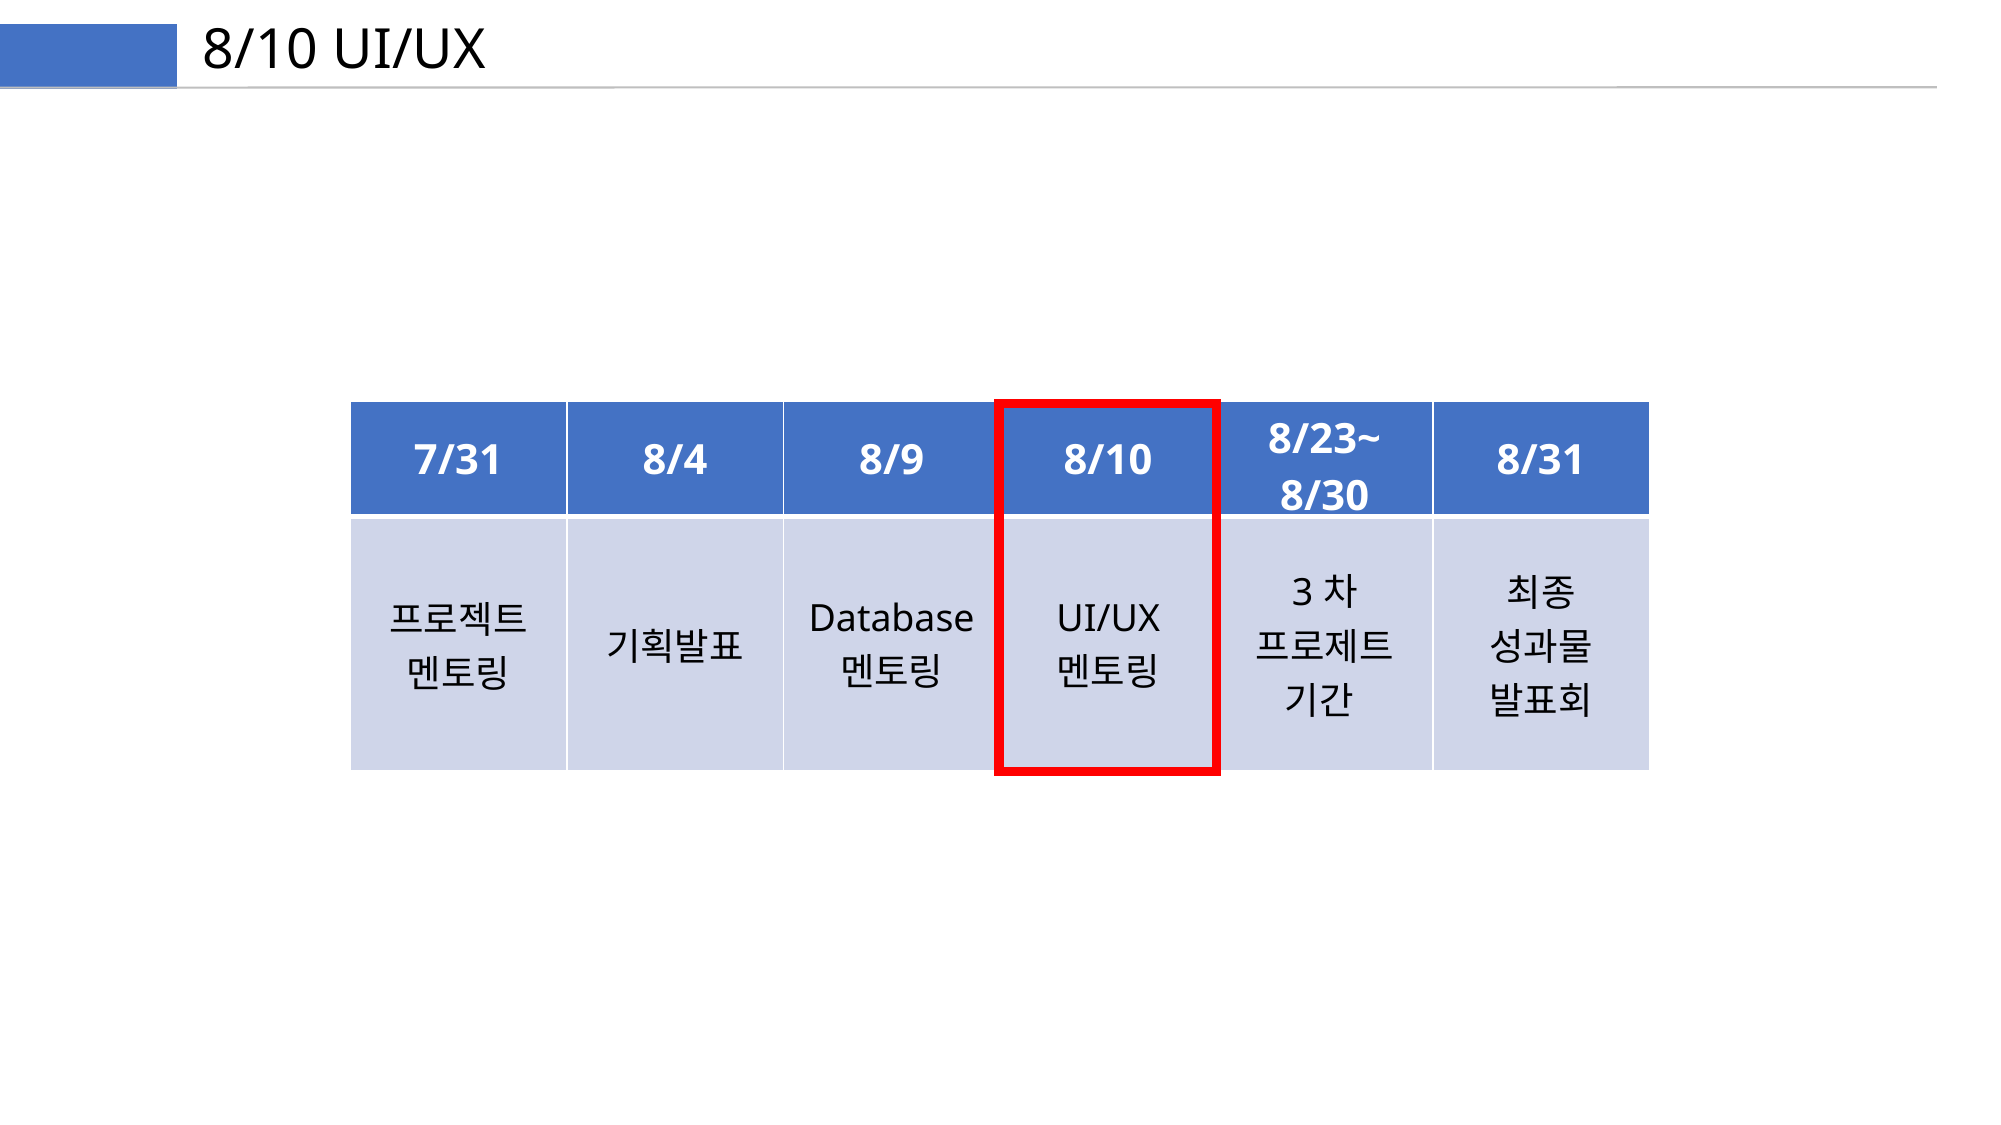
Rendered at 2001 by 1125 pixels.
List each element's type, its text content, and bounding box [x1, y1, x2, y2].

table_cell 프로젝트 멘토링 [351, 519, 566, 770]
table_header 8/31 [1434, 402, 1649, 514]
table_header 8/9 [784, 402, 999, 514]
text_box [998, 403, 1218, 772]
table_header 8/4 [568, 402, 783, 514]
table_header 8/23~ 8/30 [1217, 402, 1432, 514]
text_box [0, 24, 177, 86]
table_cell 기획발표 [568, 519, 783, 770]
table_cell 최종 성과물 발표회 [1434, 519, 1649, 770]
table_cell 3차 프로제트 기간 [1218, 519, 1432, 770]
table_header 7/31 [351, 402, 566, 514]
table_cell Database 멘토링 [784, 519, 998, 770]
text_box 8/10 UI/UX [188, 5, 1142, 86]
